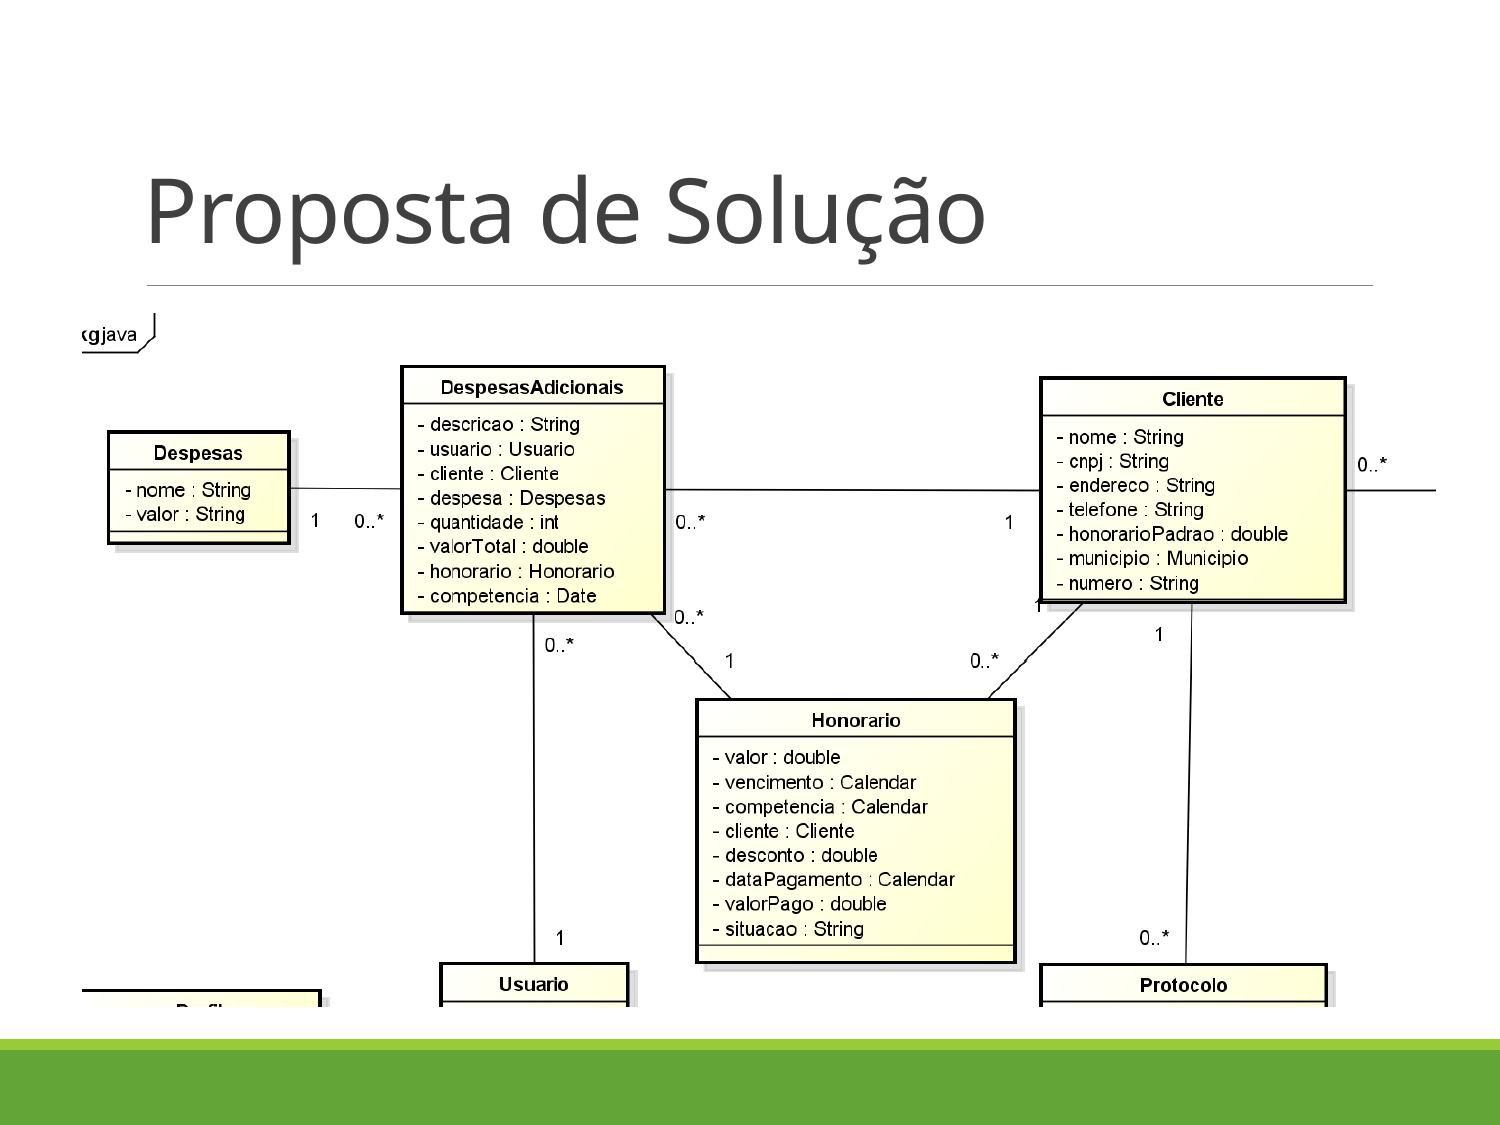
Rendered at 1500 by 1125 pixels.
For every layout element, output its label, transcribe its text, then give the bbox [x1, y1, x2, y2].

title Proposta de Solução [128, 160, 1171, 310]
picture [81, 313, 1437, 1007]
